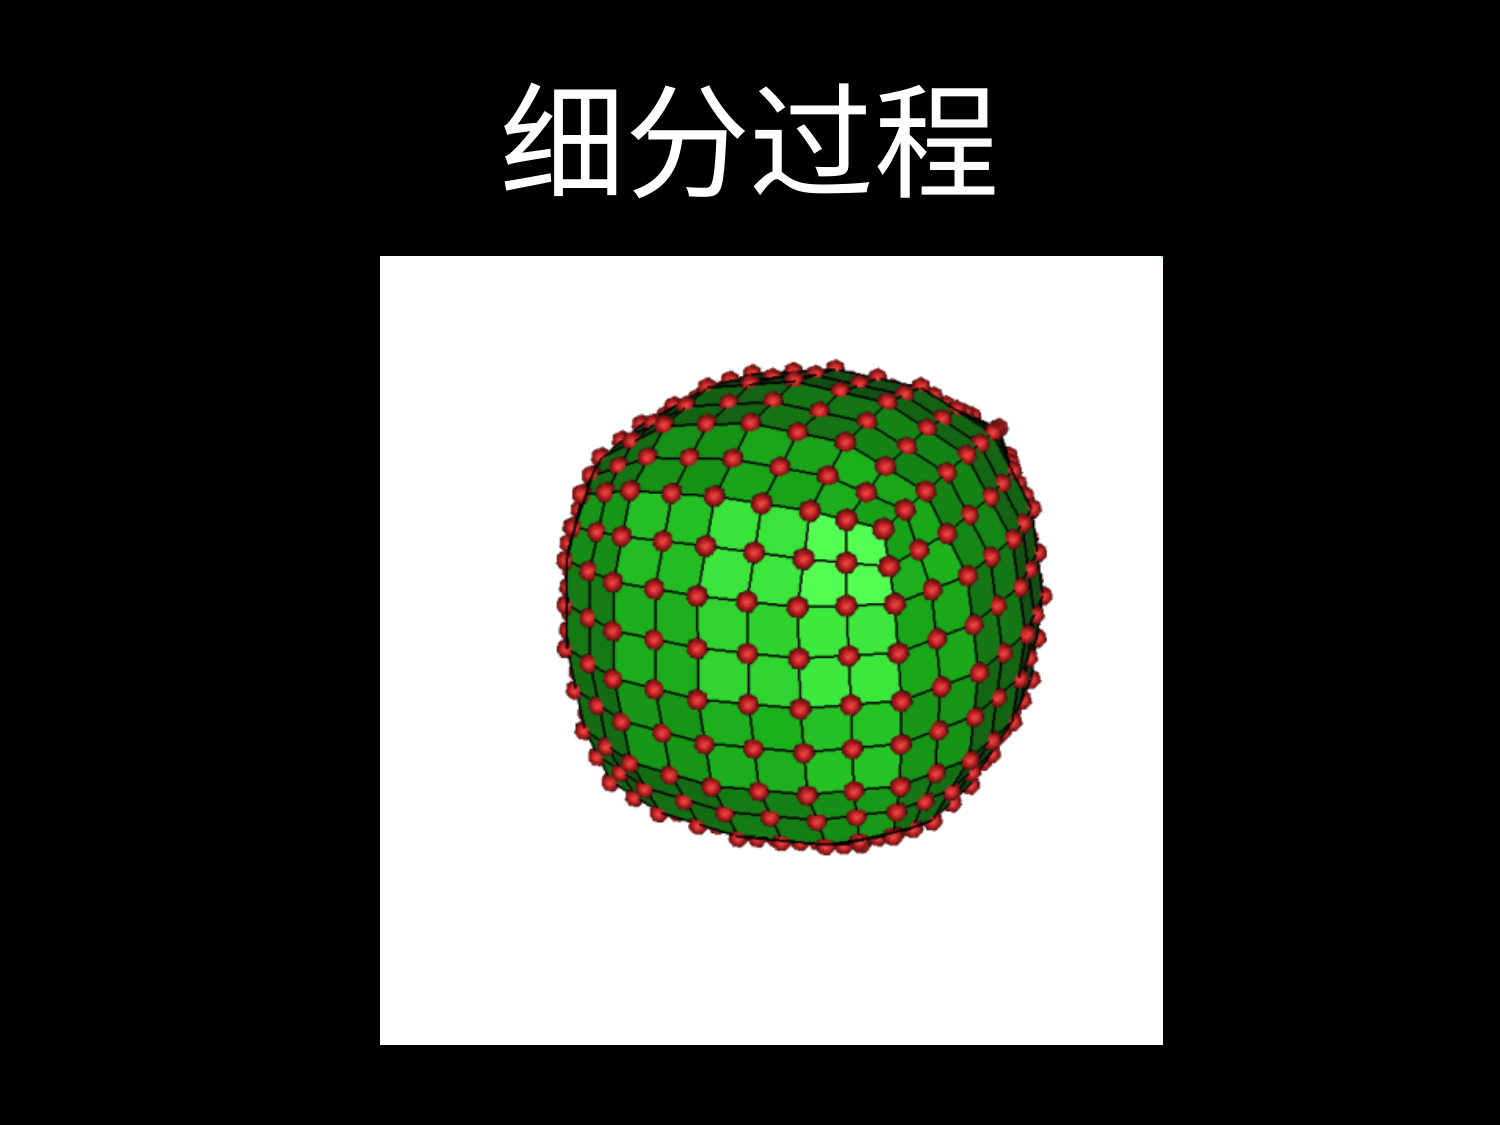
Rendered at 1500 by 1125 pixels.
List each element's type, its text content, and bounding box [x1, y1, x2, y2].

picture [380, 256, 1163, 1045]
title 细分过程 [75, 45, 1425, 233]
